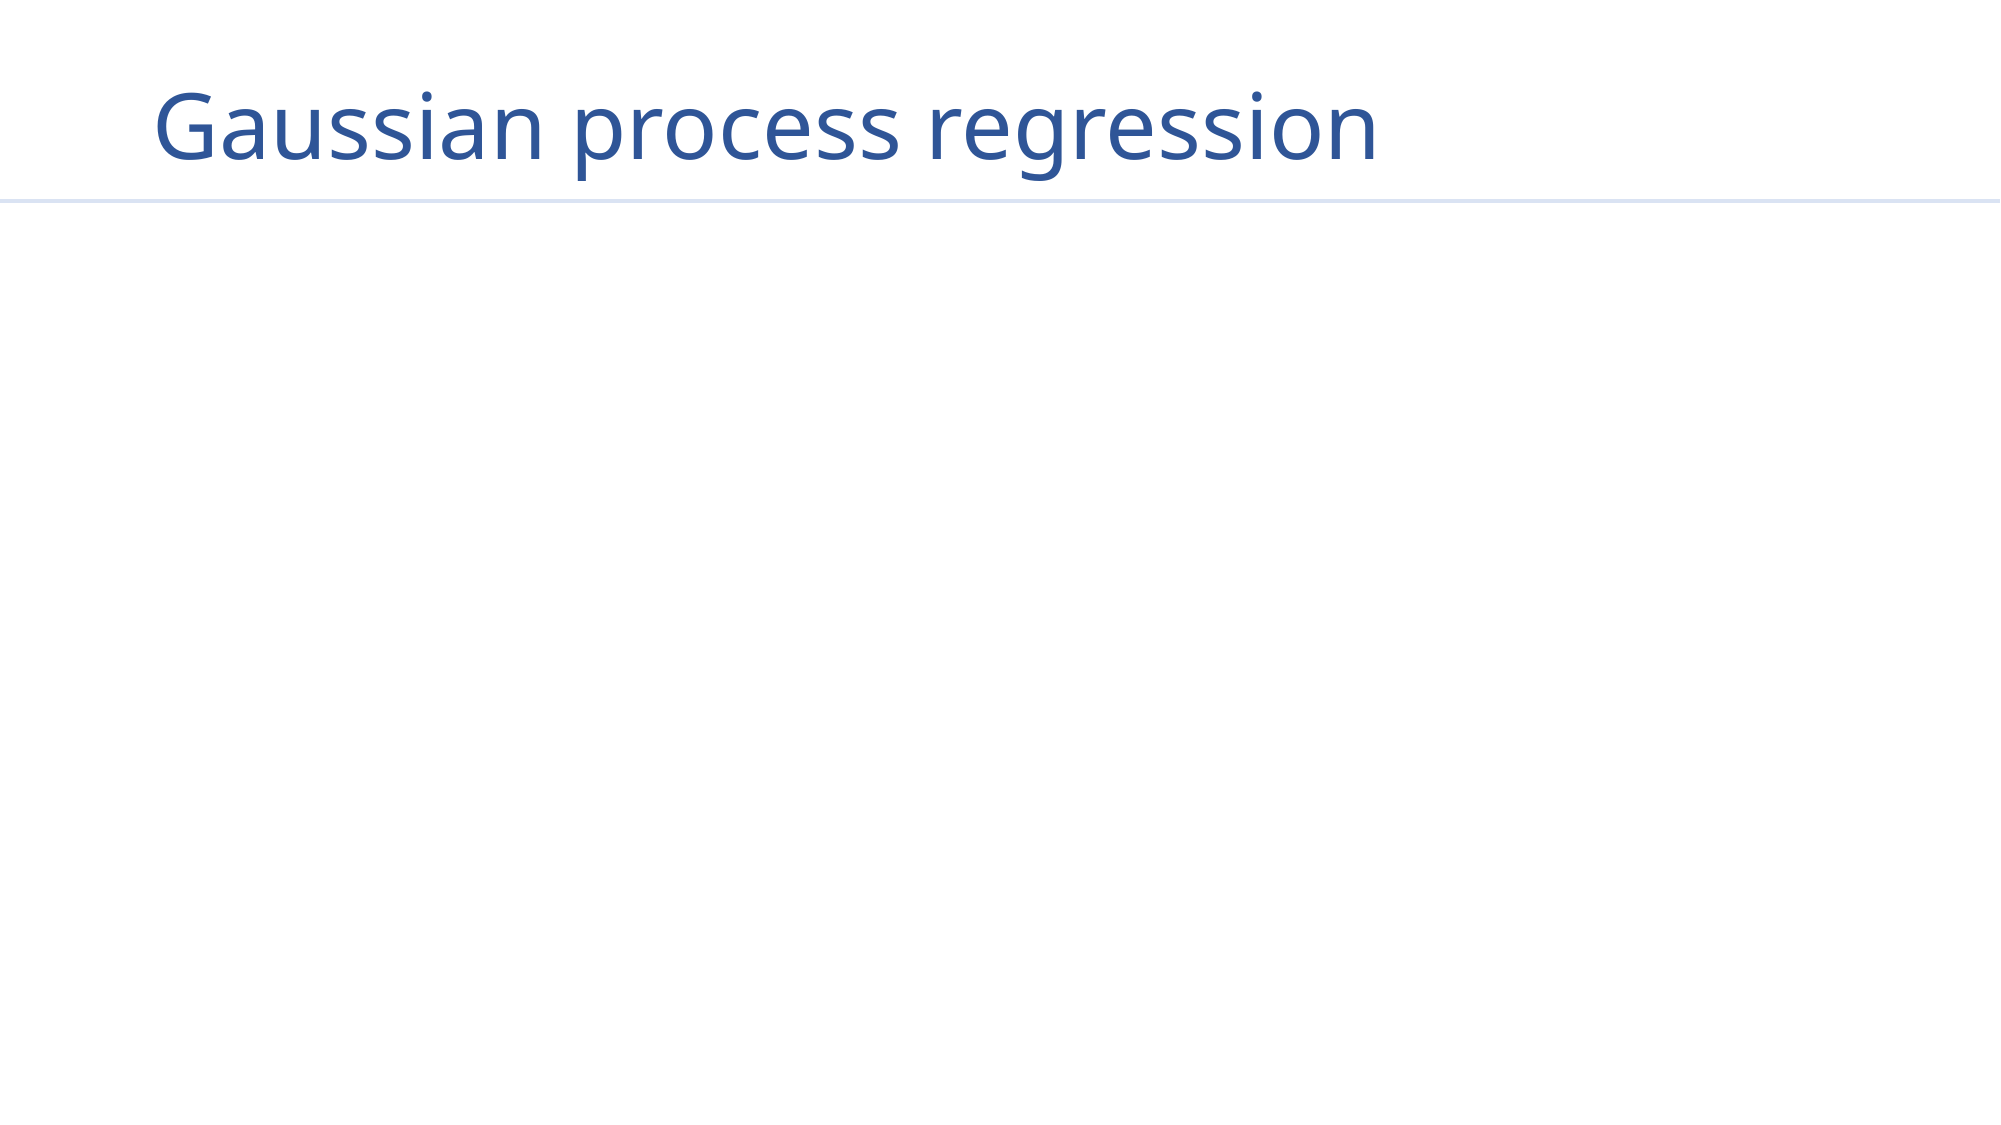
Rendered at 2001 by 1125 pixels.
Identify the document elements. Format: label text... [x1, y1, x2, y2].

title Gaussian process regression [137, 59, 1863, 201]
